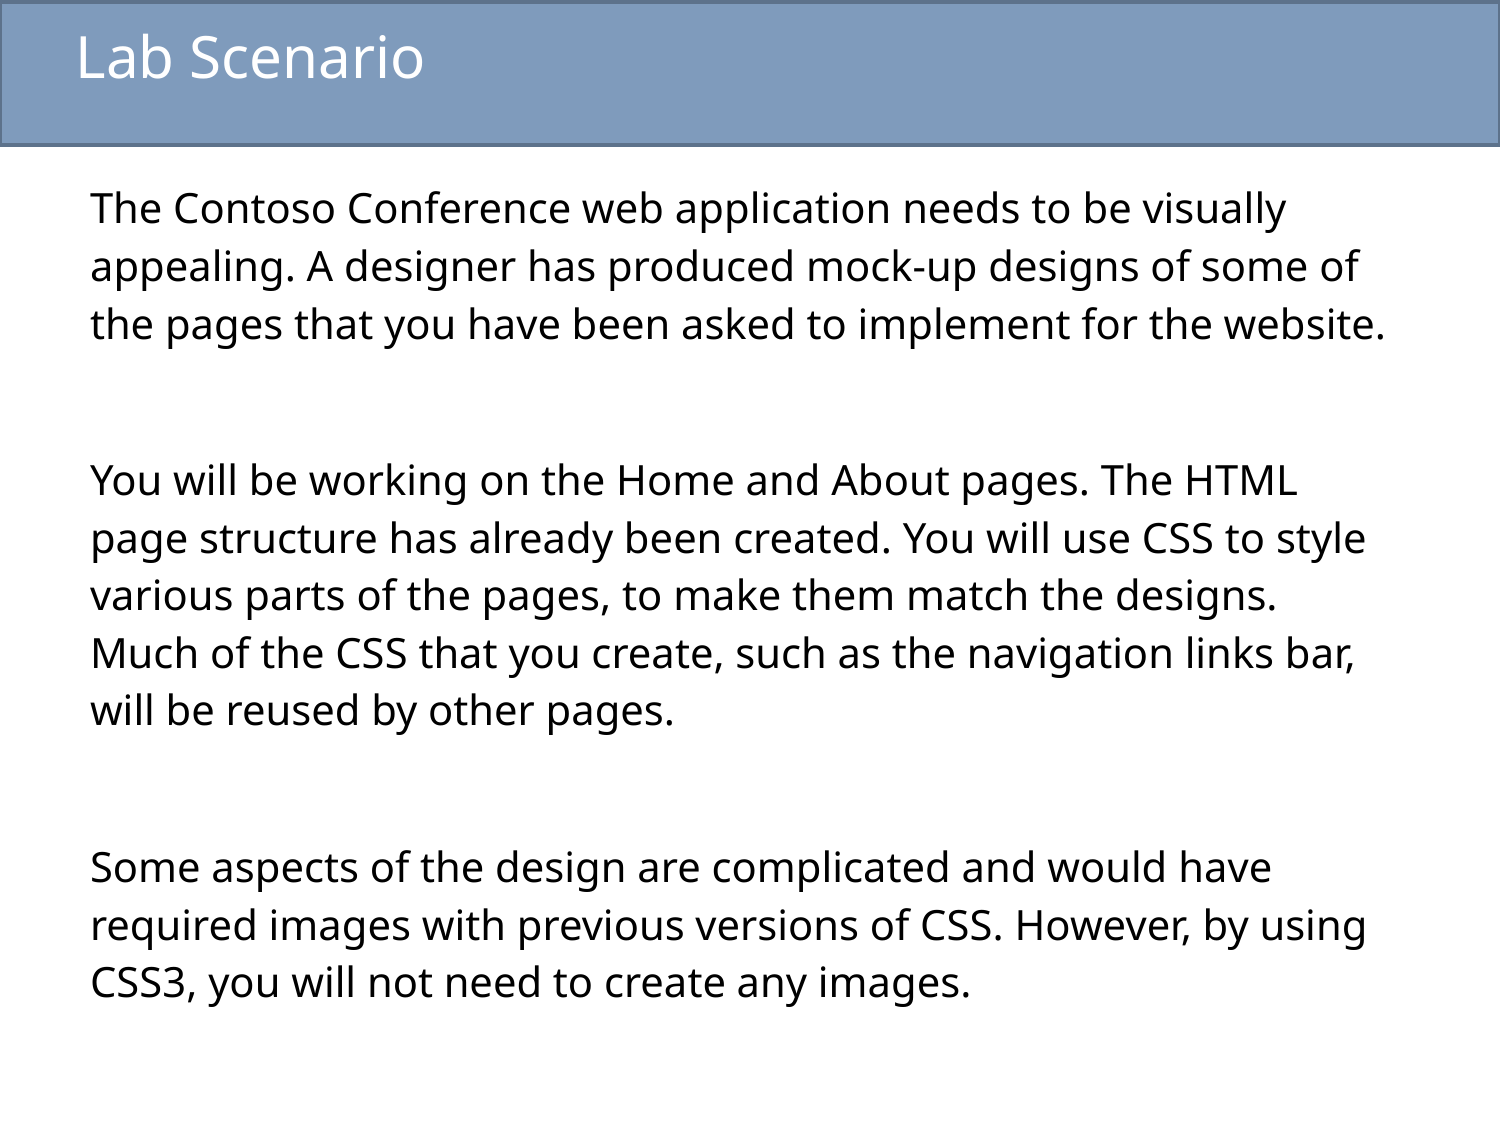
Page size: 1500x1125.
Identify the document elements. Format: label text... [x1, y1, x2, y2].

title Lab Scenario [75, 0, 1351, 122]
text_box The Contoso Conference web application needs to be visually appealing. A designer has produced mock-up designs of some of the pages that you have been asked to implement for the website. You will be working on the Home and About pages. The HTML page structure has already been created. You will use CSS to style various parts of the pages, to make them match the designs. Much of the CSS that you create, such as the navigation links bar, will be reused by other pages. Some aspects of the design are complicated and would have required images with previous versions of CSS. However, by using CSS3, you will not need to create any images. [75, 167, 1408, 1014]
